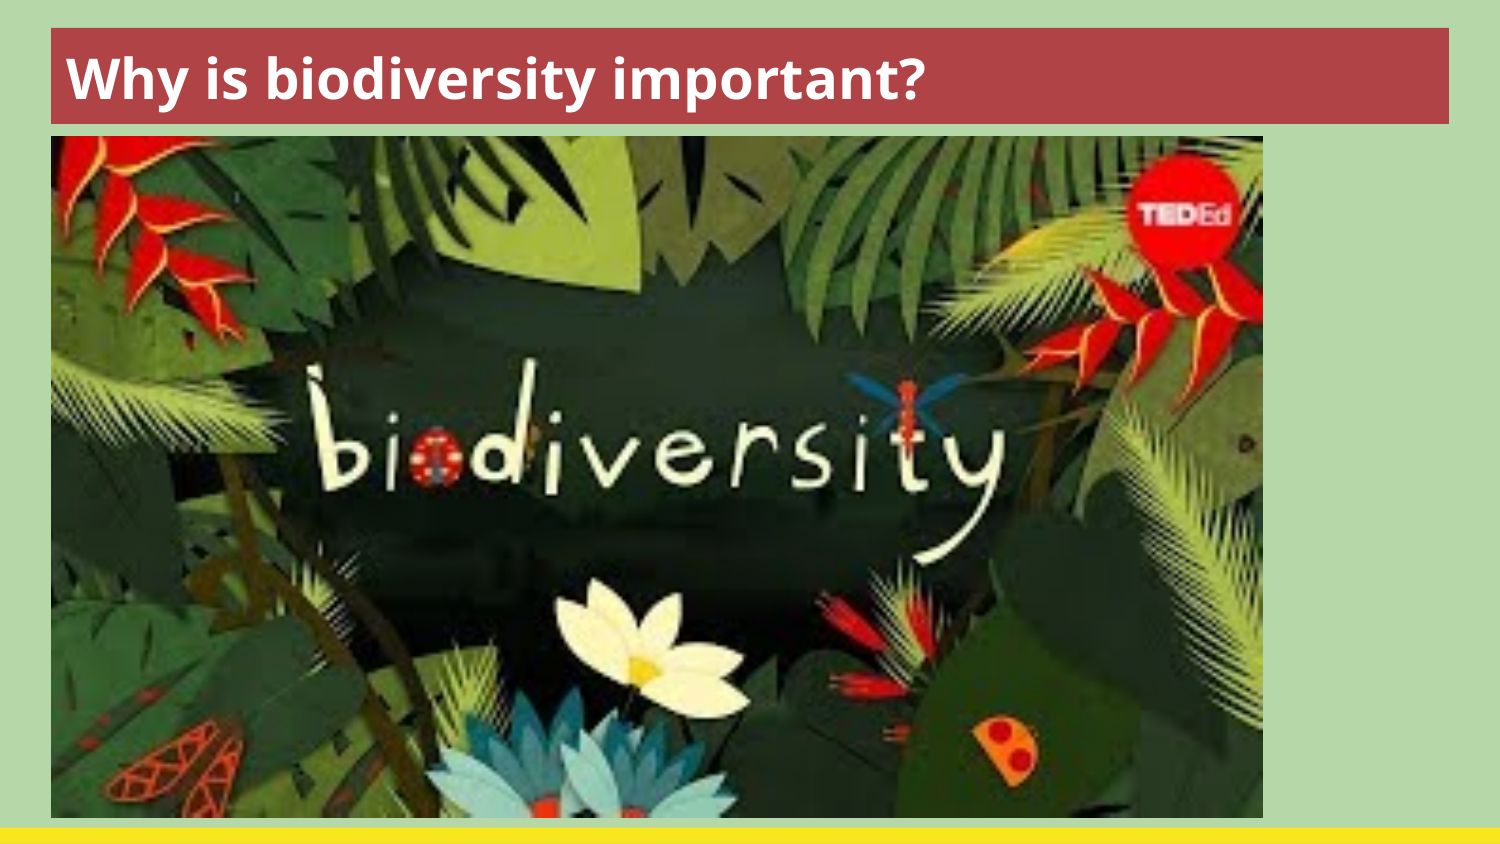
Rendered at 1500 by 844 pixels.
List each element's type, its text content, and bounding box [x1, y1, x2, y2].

picture [50, 135, 1263, 818]
title Why is biodiversity important? [51, 27, 1449, 124]
